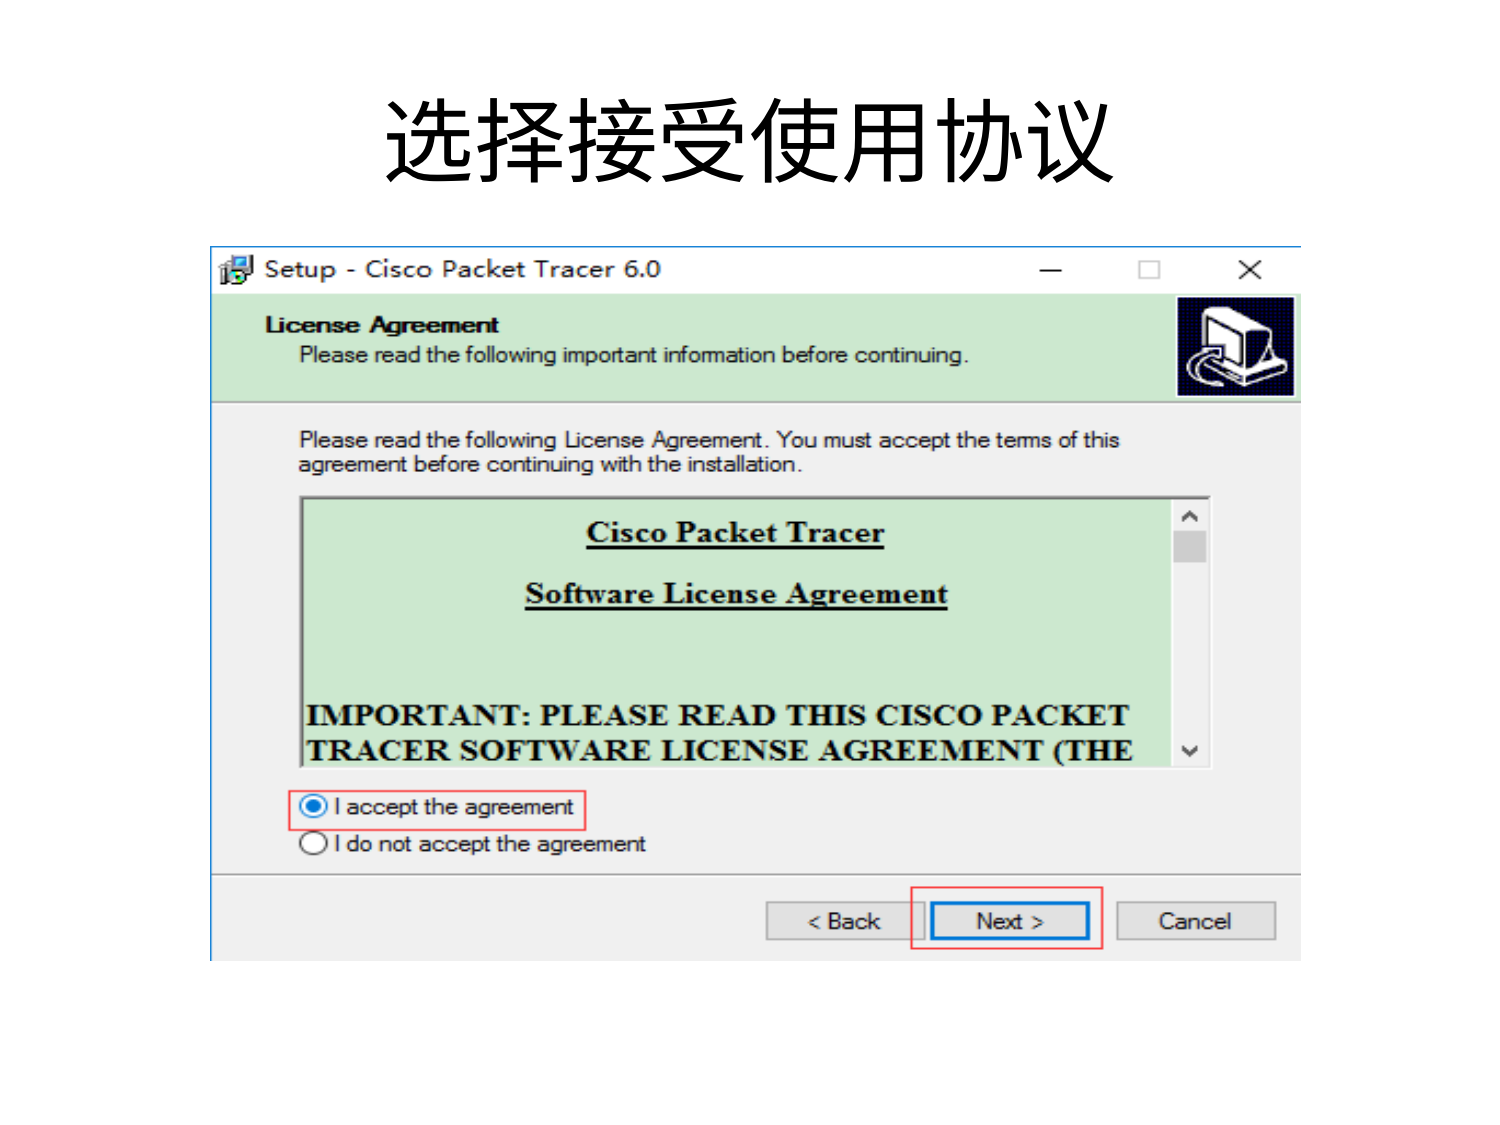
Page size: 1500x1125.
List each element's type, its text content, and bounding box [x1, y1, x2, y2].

title 选择接受使用协议 [75, 45, 1425, 233]
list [210, 245, 1302, 962]
